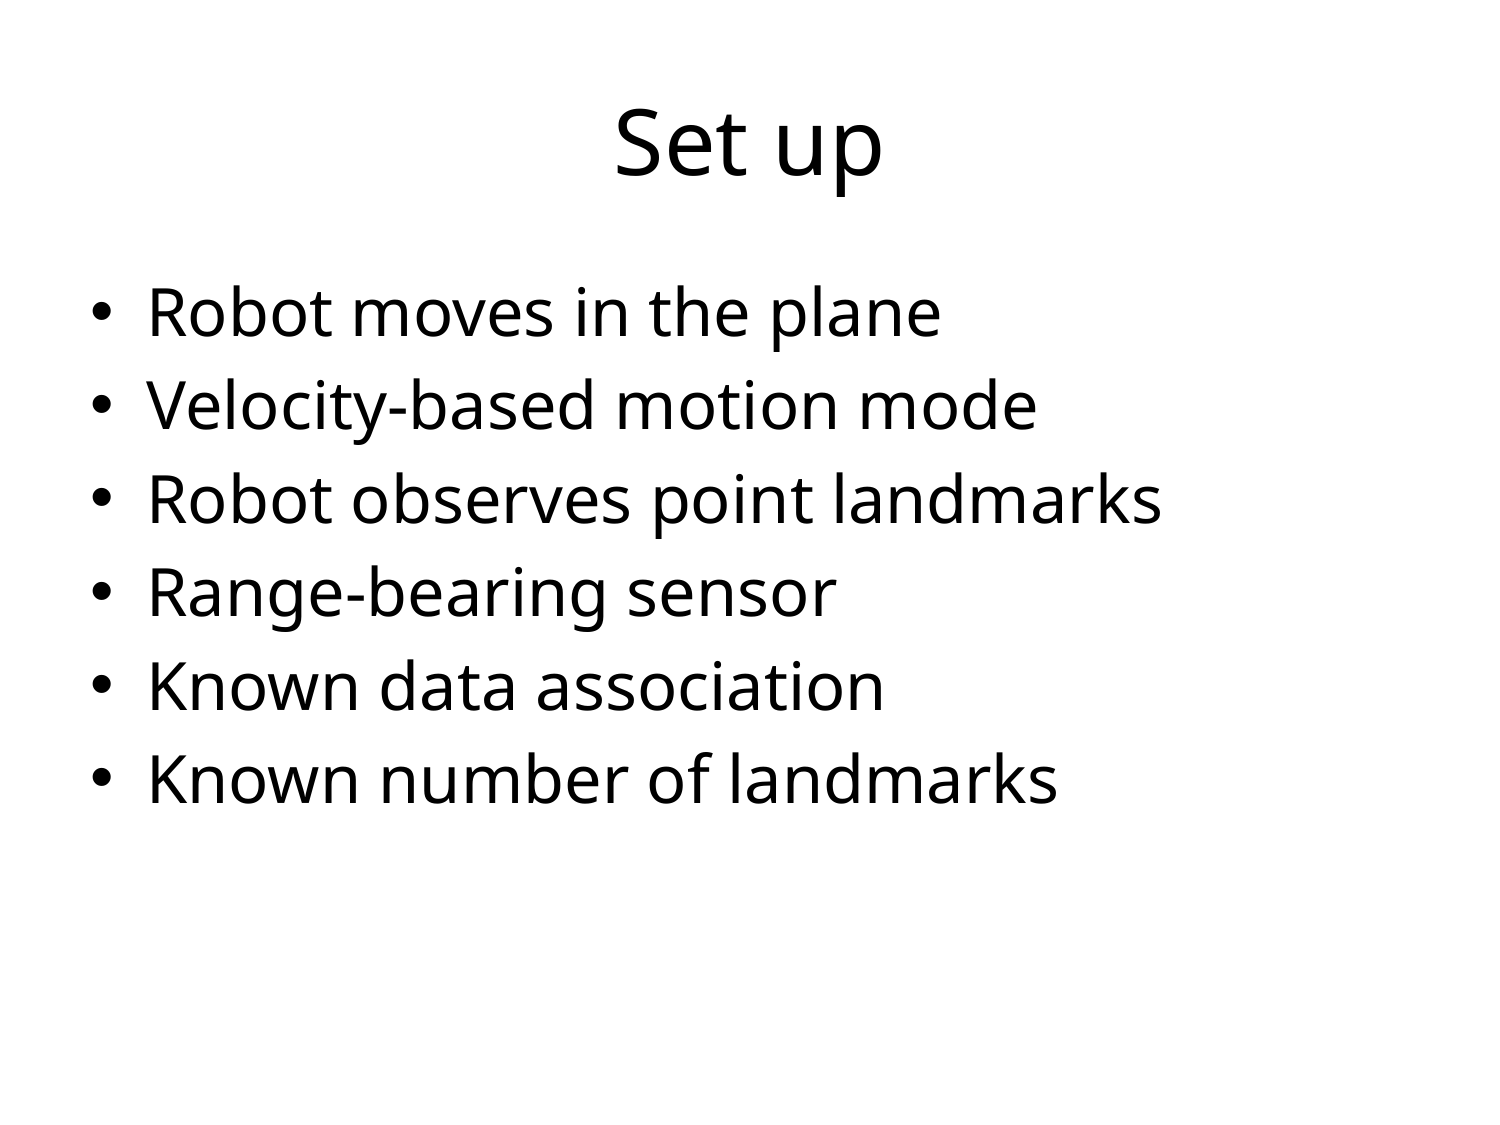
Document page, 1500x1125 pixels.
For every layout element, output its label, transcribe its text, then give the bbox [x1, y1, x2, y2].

list Robot moves in the plane Velocity-based motion mode Robot observes point landmarks Range-bearing sensor Known data association Known number of landmarks [75, 262, 1425, 1005]
title Set up [75, 45, 1425, 233]
